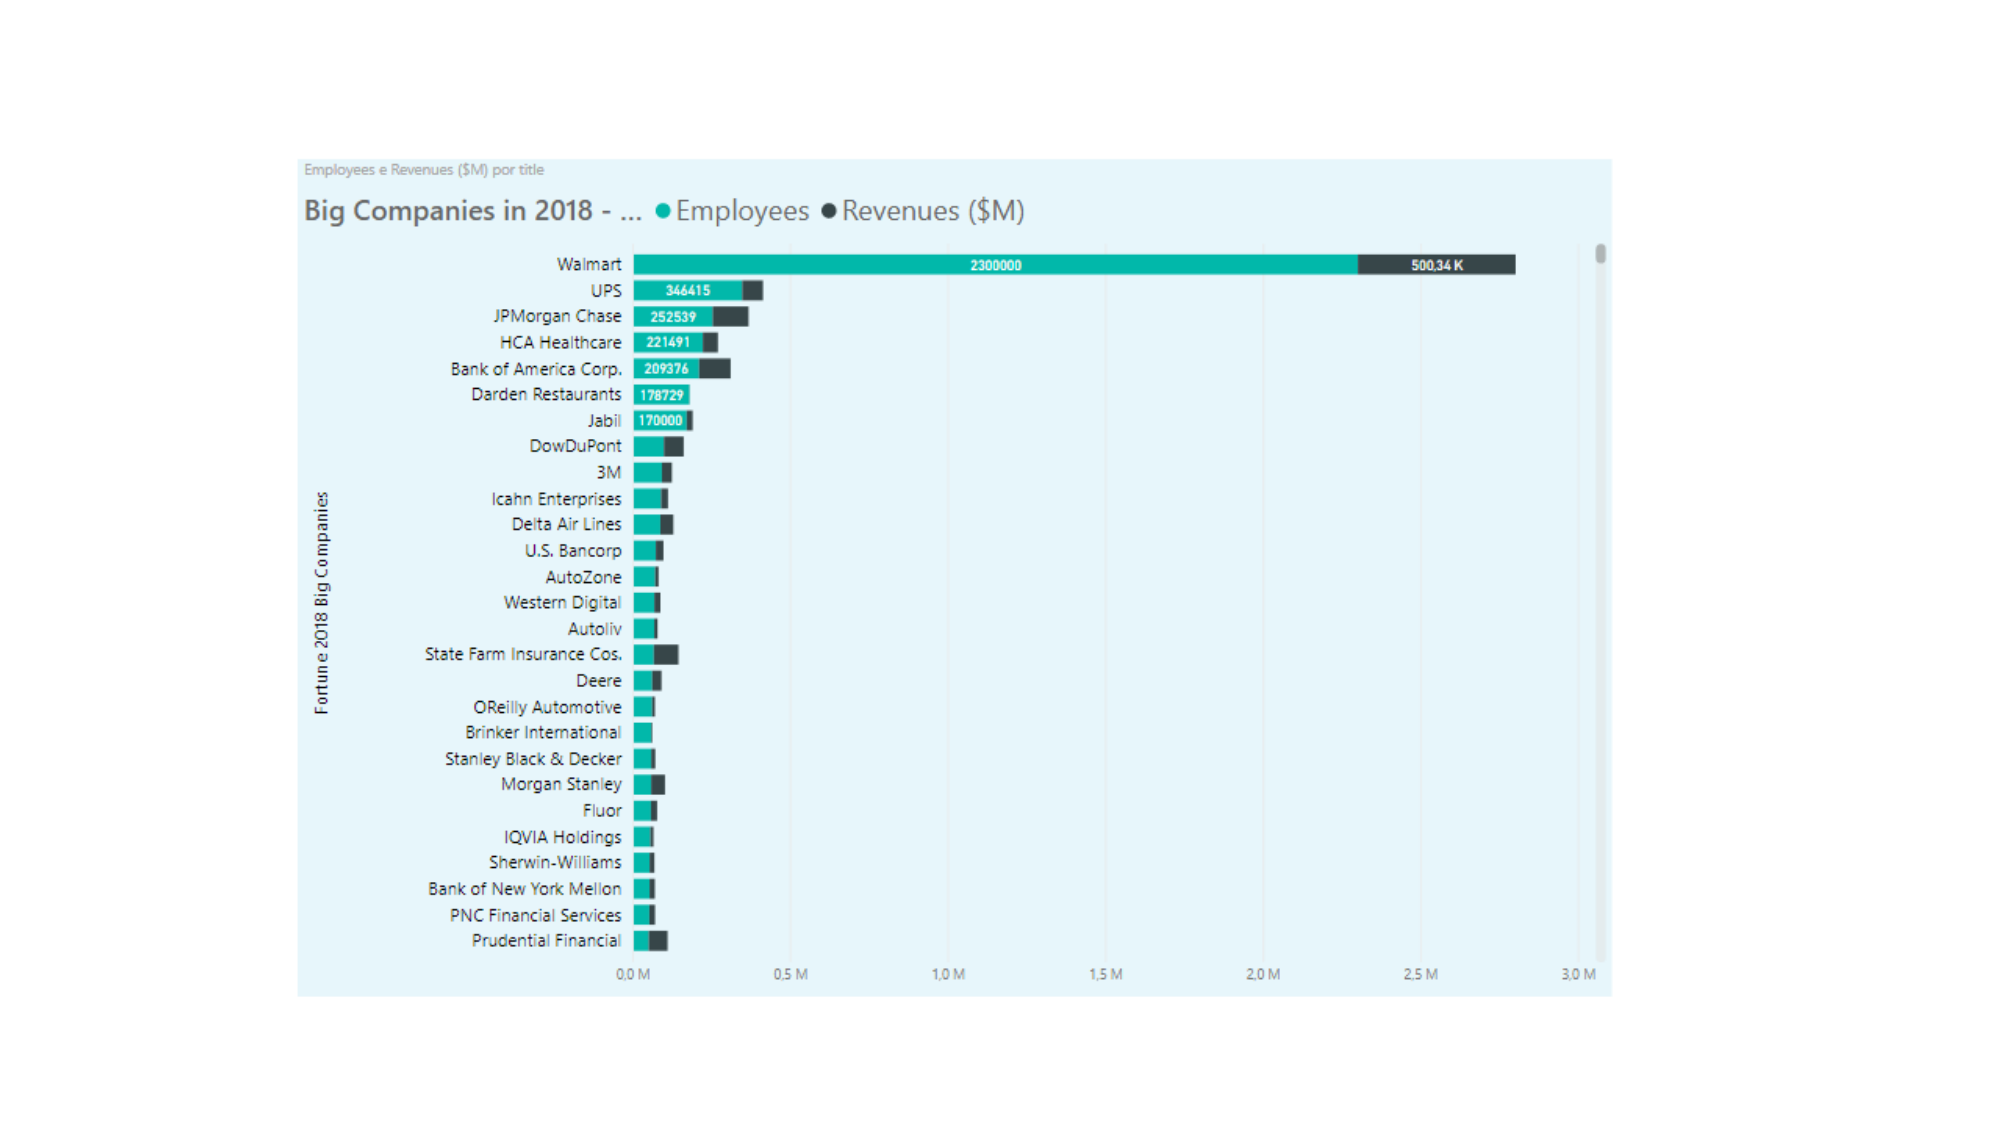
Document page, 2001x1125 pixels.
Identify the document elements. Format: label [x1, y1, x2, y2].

picture [287, 114, 1713, 1011]
